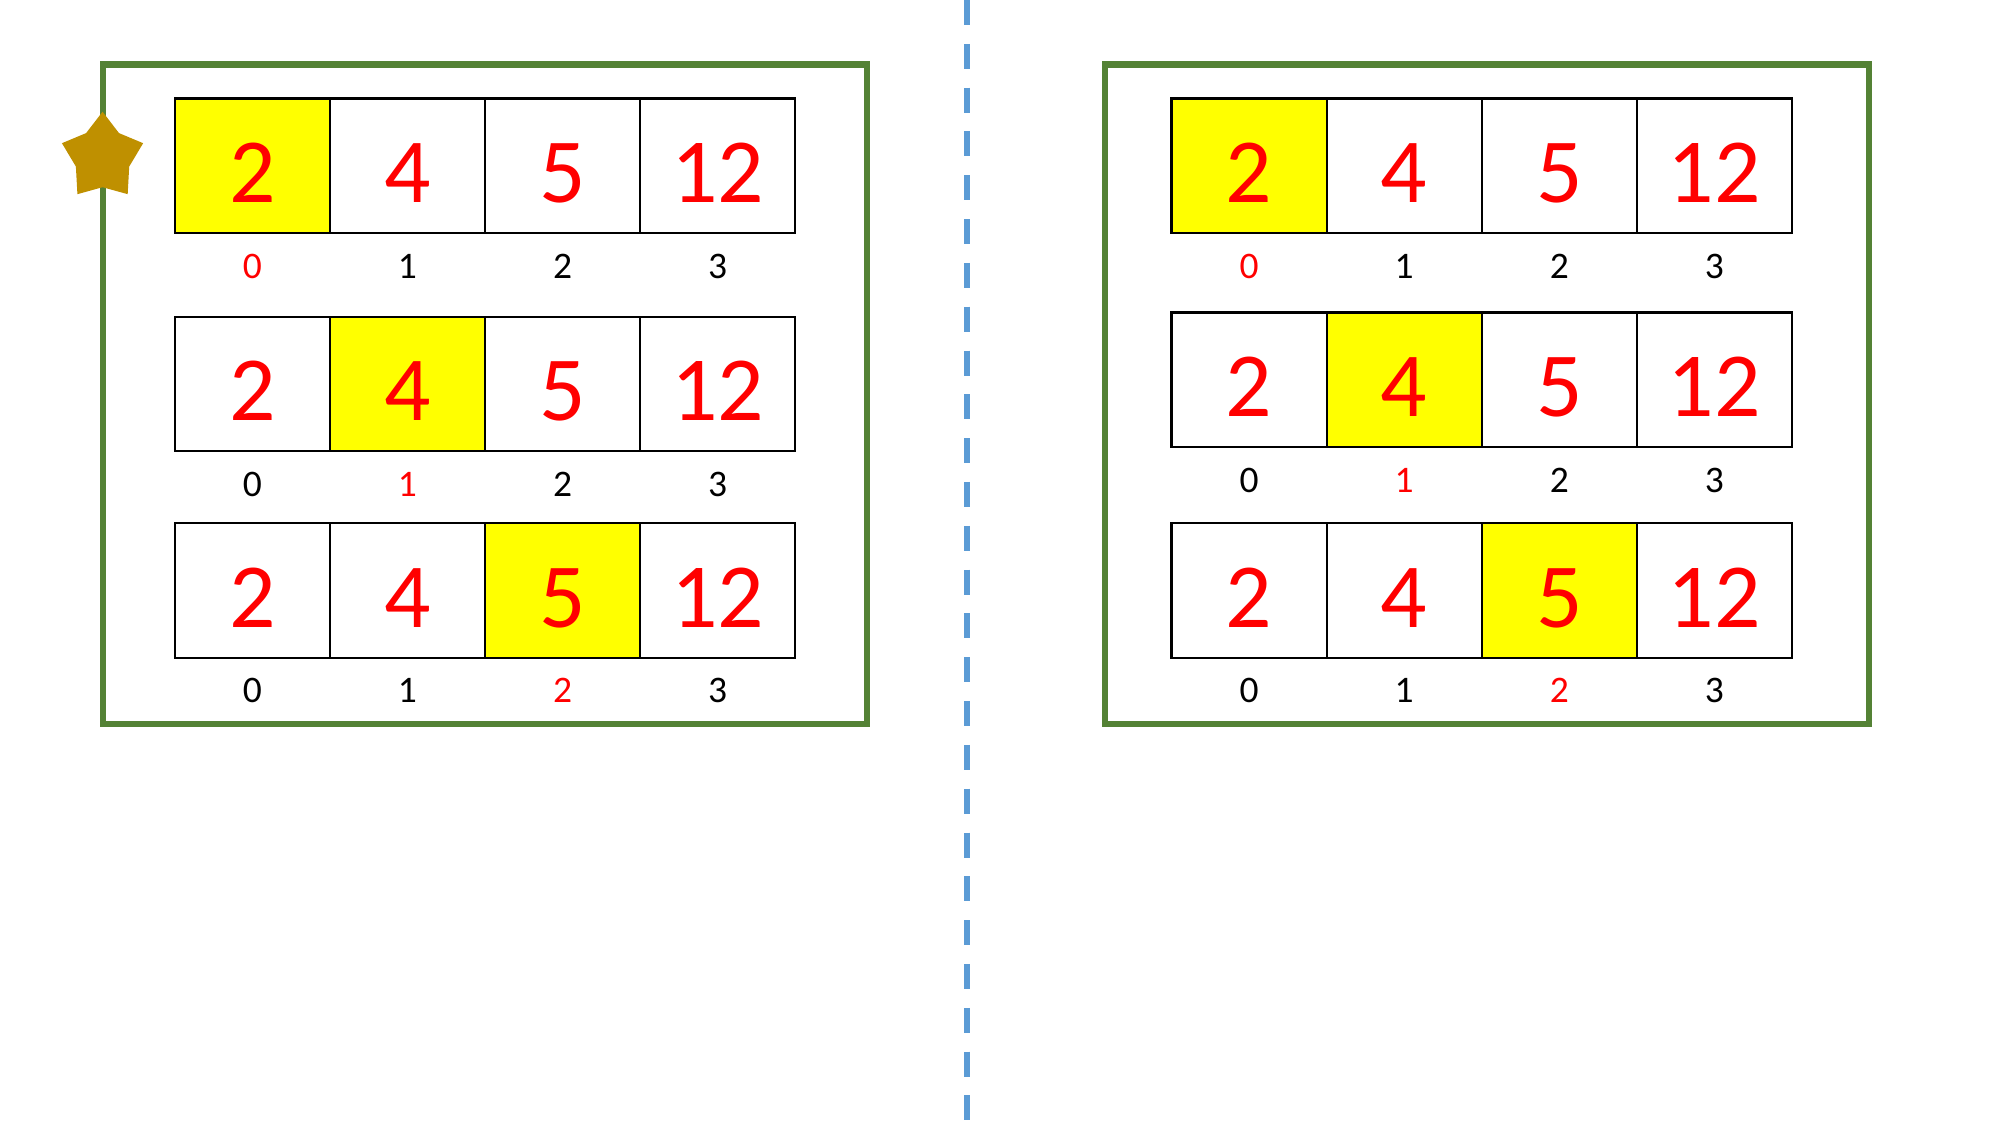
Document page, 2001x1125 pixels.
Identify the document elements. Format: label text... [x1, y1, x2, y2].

text_box 2 [174, 97, 329, 233]
text_box [1104, 64, 1870, 725]
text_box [174, 657, 796, 713]
text_box 2 [1170, 97, 1326, 234]
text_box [1171, 657, 1792, 713]
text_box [1171, 233, 1792, 288]
text_box [102, 64, 868, 725]
text_box 2 [1170, 311, 1326, 448]
text_box 12 [639, 522, 796, 657]
text_box 4 [1326, 522, 1481, 657]
text_box 5 [484, 316, 639, 451]
text_box [60, 110, 145, 196]
text_box 2 [1170, 522, 1326, 659]
text_box 5 [1481, 311, 1636, 447]
text_box 4 [329, 522, 484, 657]
text_box 2 [174, 316, 329, 451]
text_box 4 [329, 316, 484, 451]
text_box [174, 451, 796, 506]
text_box 5 [484, 522, 639, 657]
text_box 5 [1481, 522, 1636, 657]
text_box 4 [329, 97, 484, 233]
text_box 12 [639, 316, 796, 451]
text_box 5 [1481, 97, 1636, 233]
text_box 12 [639, 97, 796, 233]
text_box 2 [174, 522, 329, 657]
text_box 12 [1636, 522, 1793, 659]
text_box 4 [1326, 311, 1481, 447]
text_box 12 [1636, 311, 1793, 448]
text_box 12 [1636, 97, 1793, 234]
text_box 4 [1326, 97, 1481, 233]
text_box 5 [484, 97, 639, 233]
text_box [1171, 447, 1792, 502]
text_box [174, 233, 796, 288]
